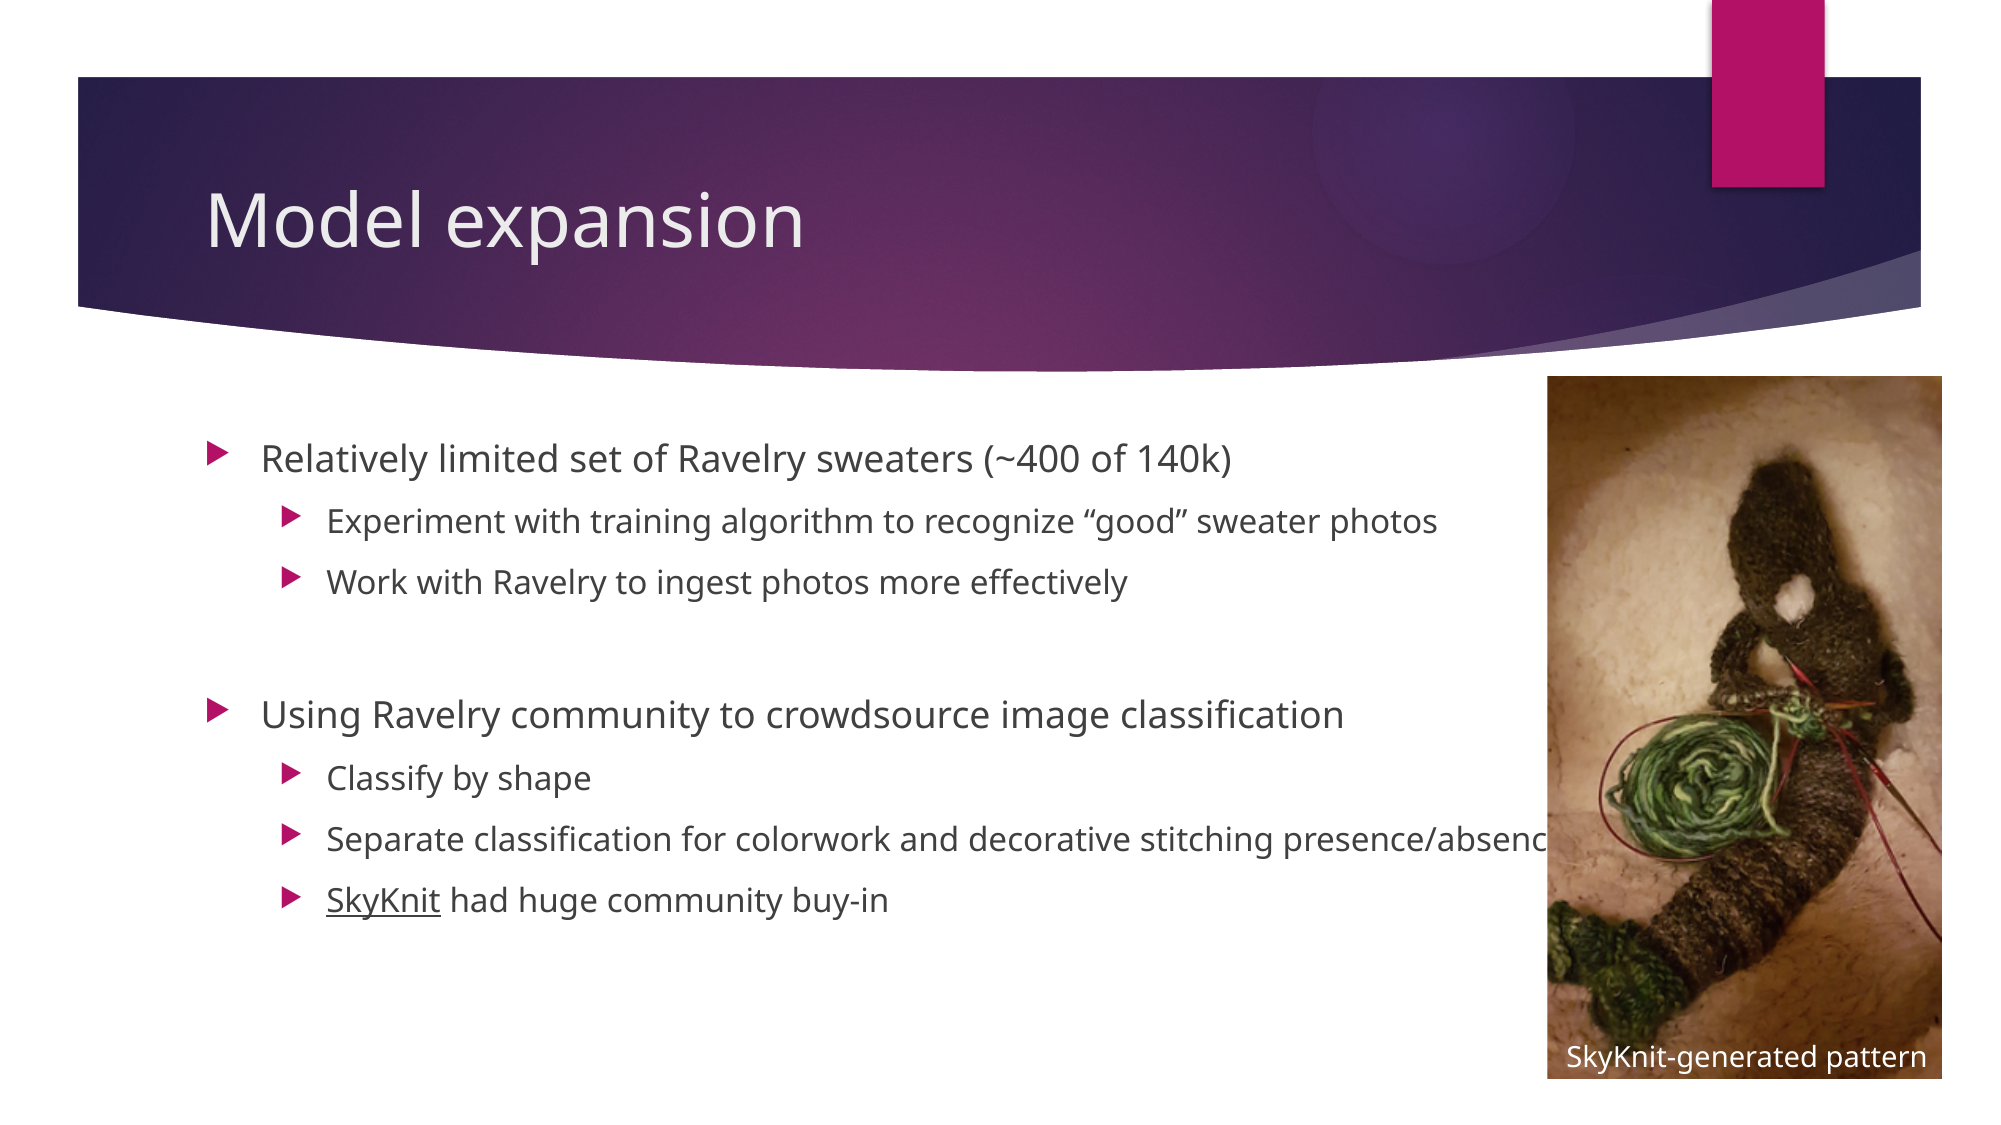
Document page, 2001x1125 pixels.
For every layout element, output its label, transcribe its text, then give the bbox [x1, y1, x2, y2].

picture [1546, 376, 1943, 1079]
list Relatively limited set of Ravelry sweaters (~400 of 140k) Experiment with training algorithm to recognize “good” sweater photos Work with Ravelry to ingest photos more effectively Using Ravelry community to crowdsource image classification Classify by shape Separate classification for colorwork and decorative stitching presence/absence SkyKnit had huge community buy-in [189, 427, 1541, 988]
title Model expansion [189, 159, 1627, 276]
